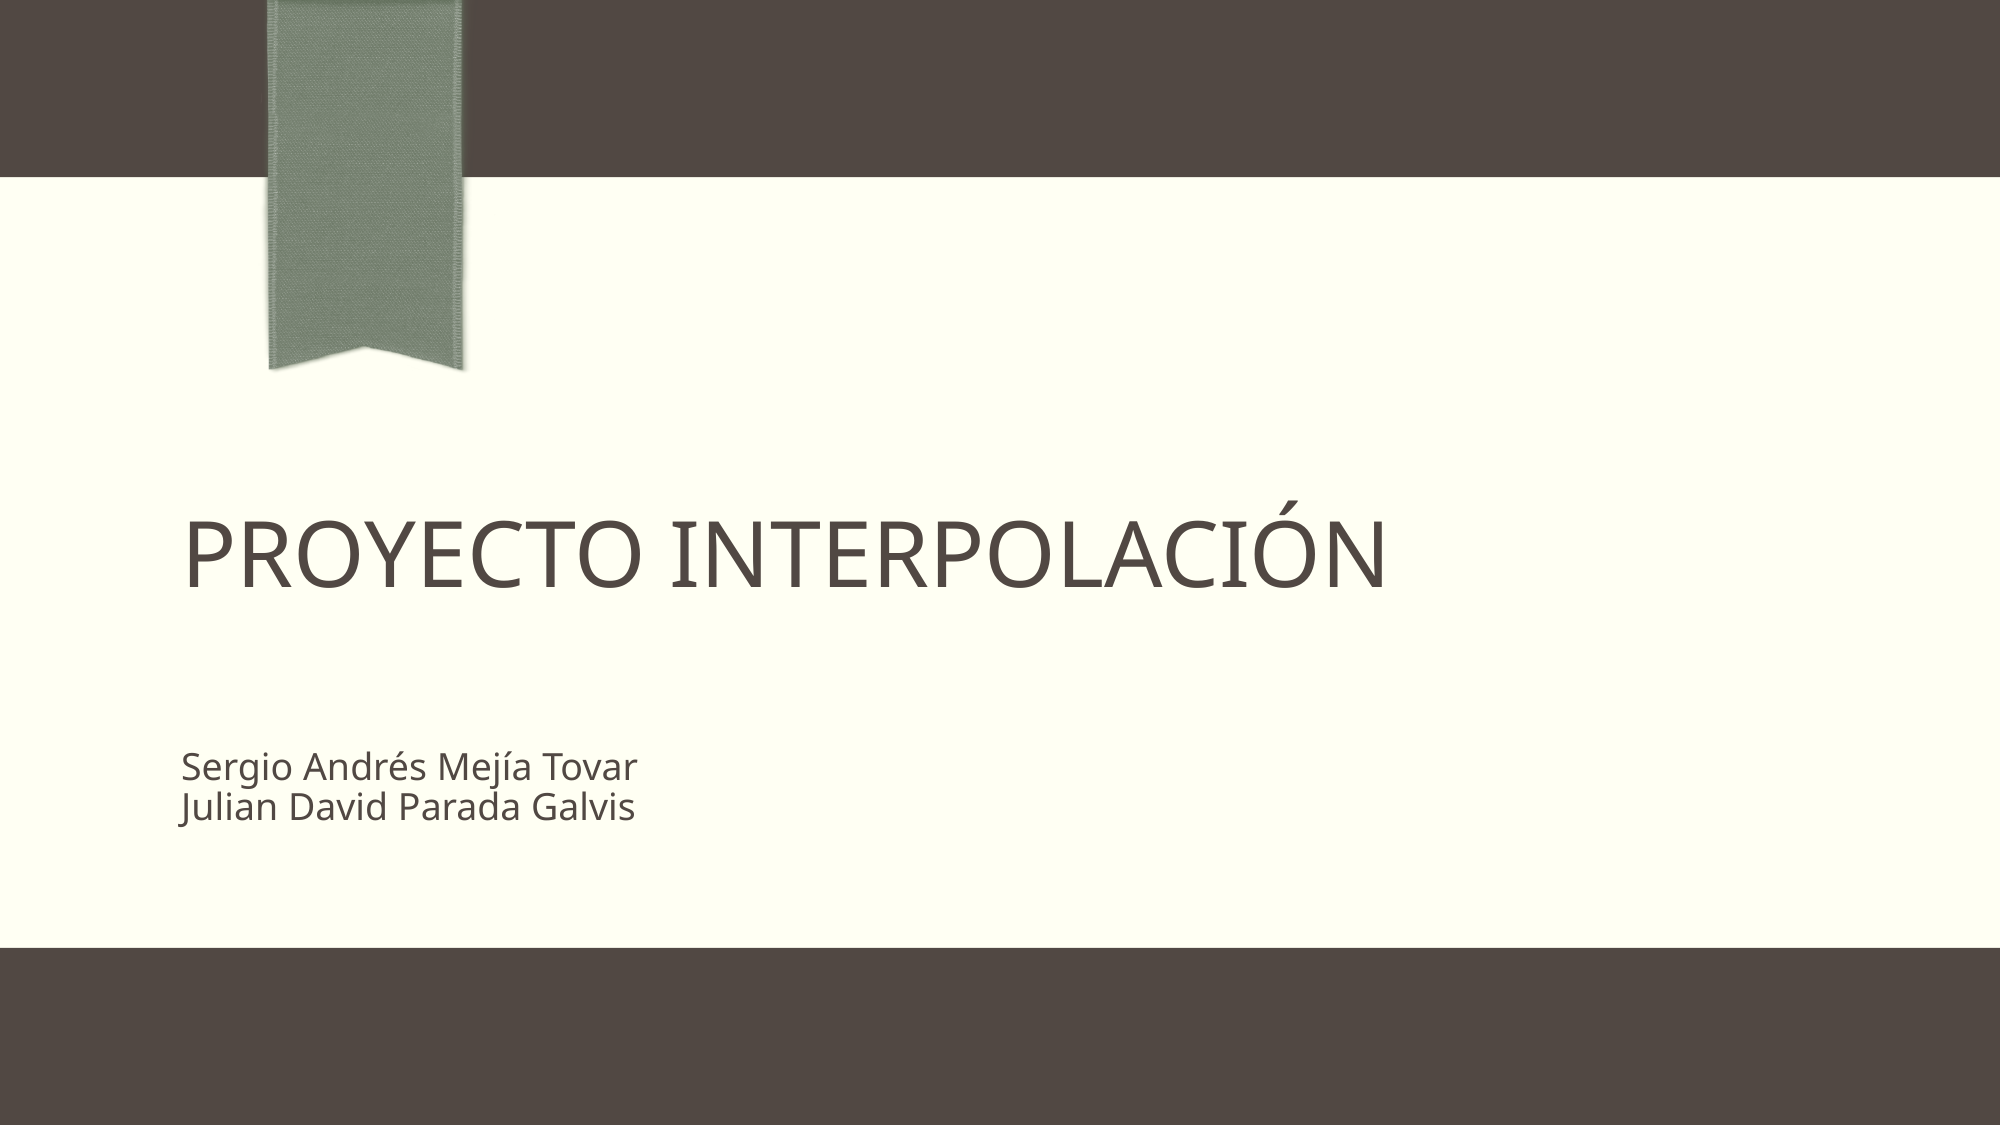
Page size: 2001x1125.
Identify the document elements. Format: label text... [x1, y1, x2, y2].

title Proyecto Interpolación [181, 376, 1838, 740]
subtitle Sergio Andrés Mejía Tovar Julian David Parada Galvis [181, 740, 1838, 897]
